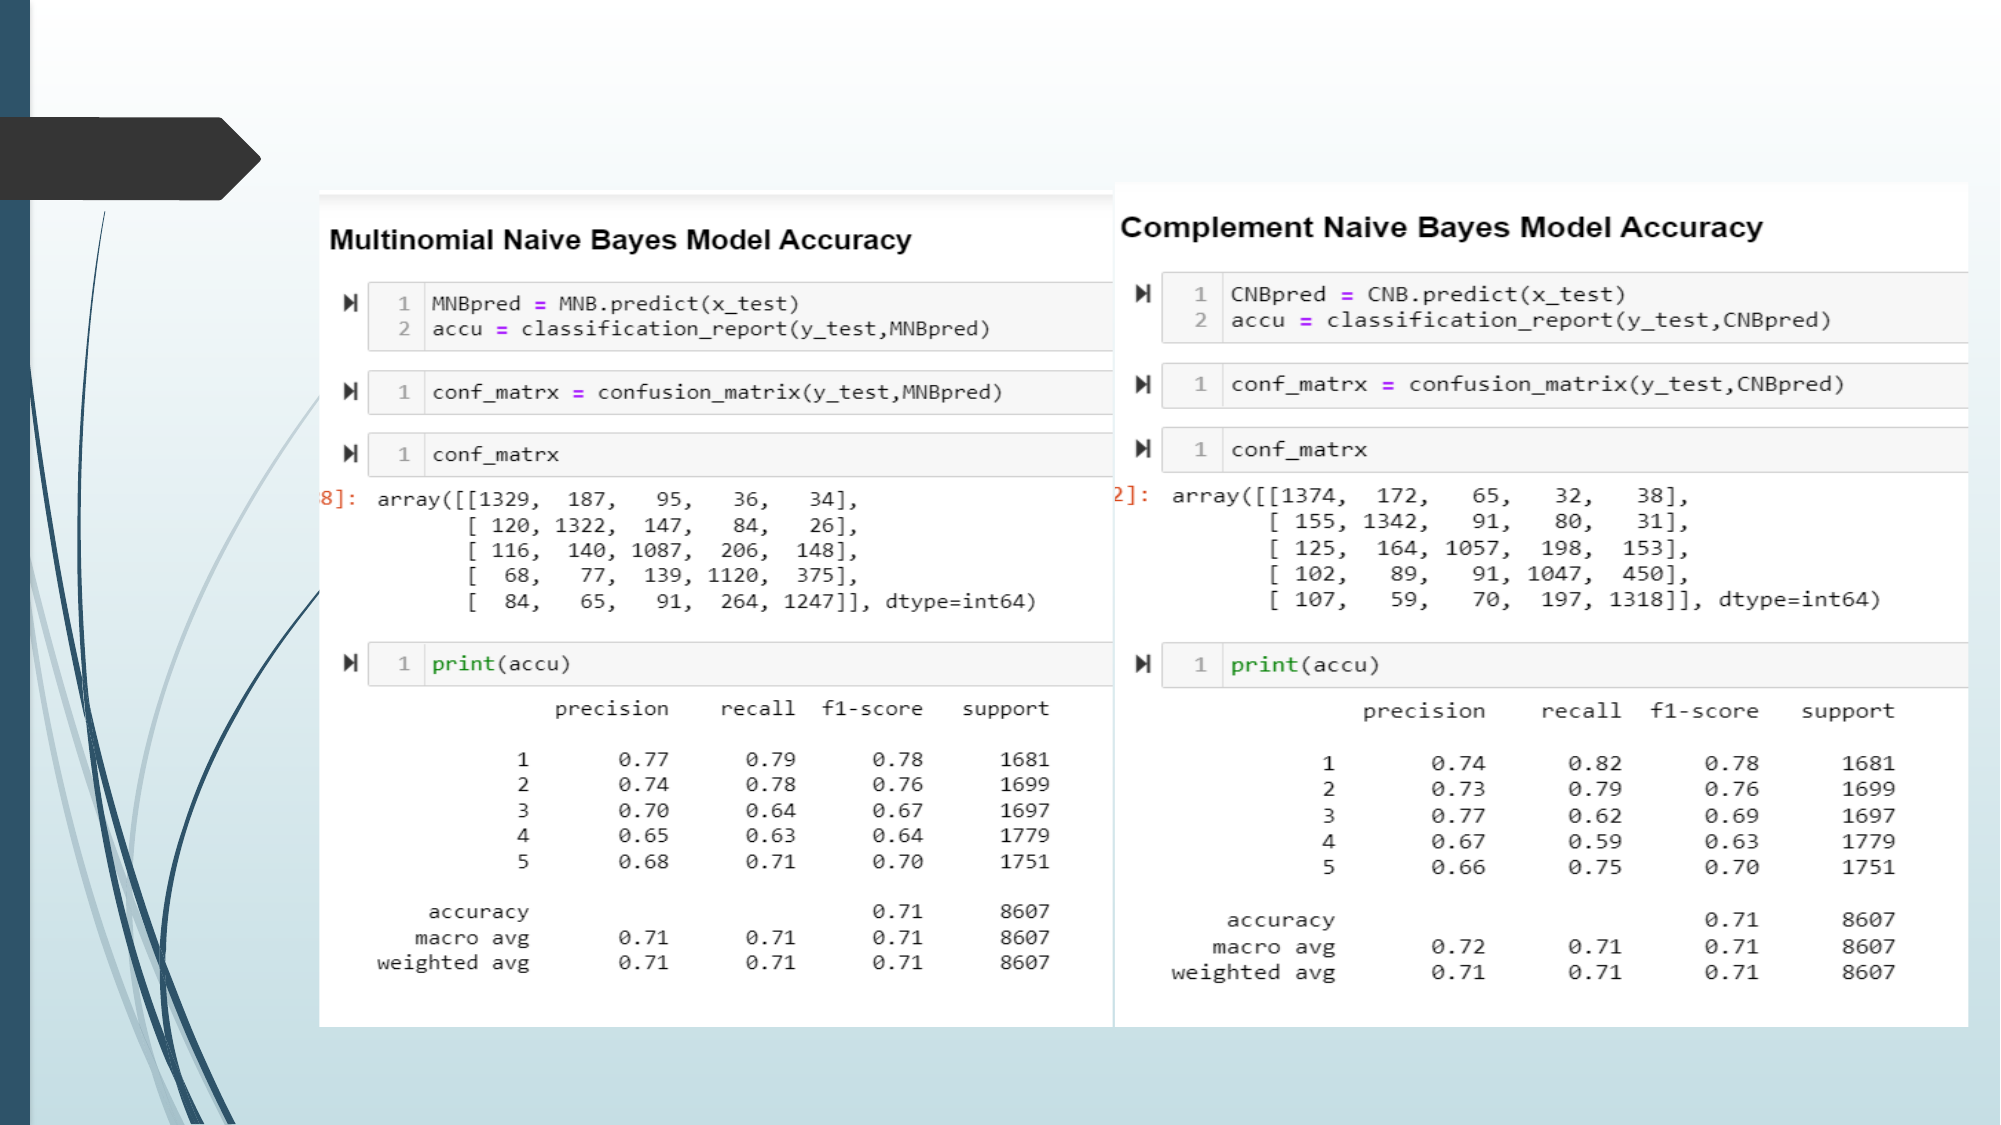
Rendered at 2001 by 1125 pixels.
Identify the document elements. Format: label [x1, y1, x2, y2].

list [44, 459, 1570, 1090]
picture [319, 189, 1113, 1027]
picture [1114, 182, 1969, 1027]
